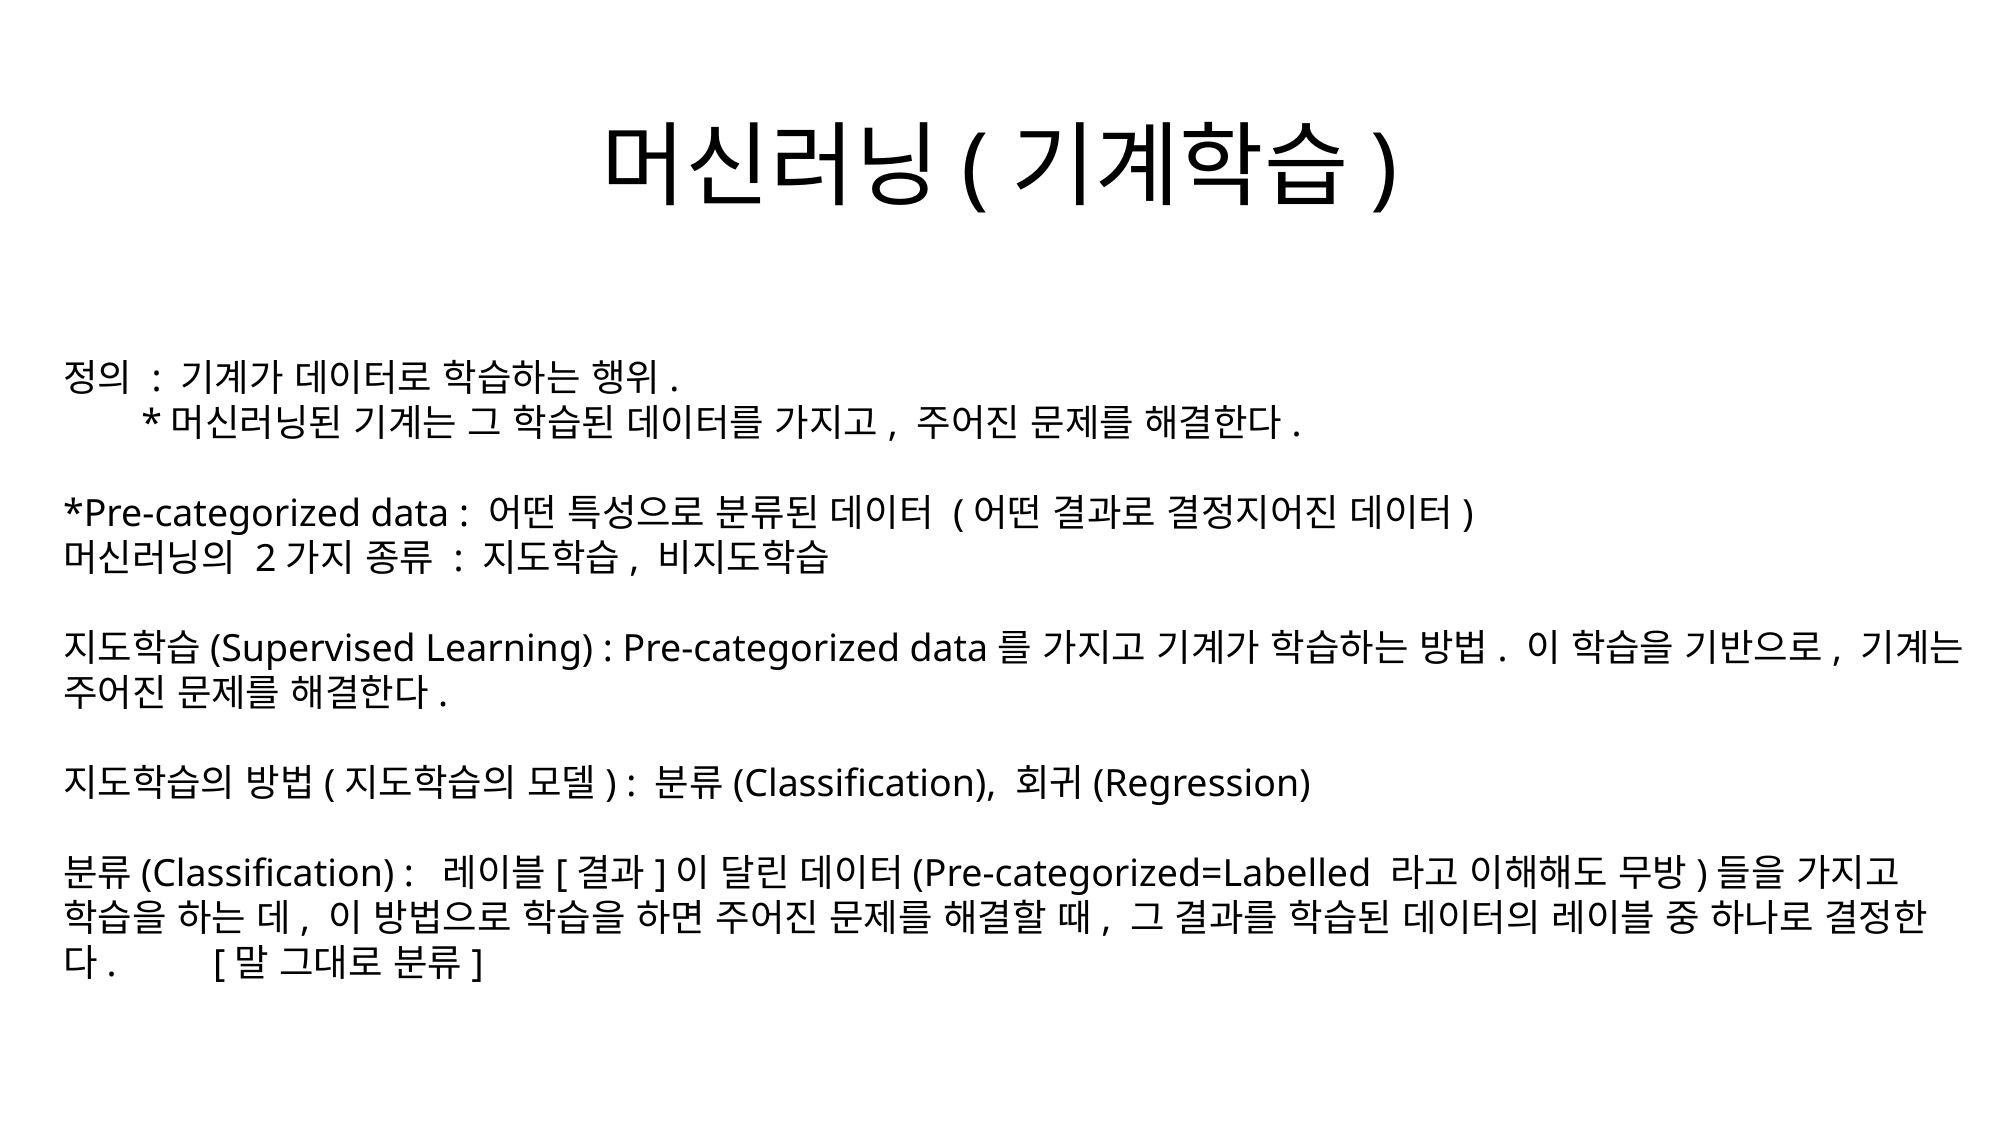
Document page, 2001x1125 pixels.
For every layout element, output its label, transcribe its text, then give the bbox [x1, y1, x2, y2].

text_box 정의 : 기계가 데이터로 학습하는 행위. *머신러닝된 기계는 그 학습된 데이터를 가지고, 주어진 문제를 해결한다. *Pre-categorized data : 어떤 특성으로 분류된 데이터 (어떤 결과로 결정지어진 데이터) 머신러닝의 2가지 종류 : 지도학습, 비지도학습 지도학습(Supervised Learning) : Pre-categorized data를 가지고 기계가 학습하는 방법. 이 학습을 기반으로, 기계는 주어진 문제를 해결한다. 지도학습의 방법(지도학습의 모델) : 분류(Classification), 회귀(Regression) 분류(Classification) : 레이블[결과]이 달린 데이터(Pre-categorized=Labelled 라고 이해해도 무방)들을 가지고 학습을 하는 데, 이 방법으로 학습을 하면 주어진 문제를 해결할 때, 그 결과를 학습된 데이터의 레이블 중 하나로 결정한다. [말 그대로 분류] [48, 346, 1988, 992]
title 머신러닝(기계학습) [137, 59, 1863, 278]
